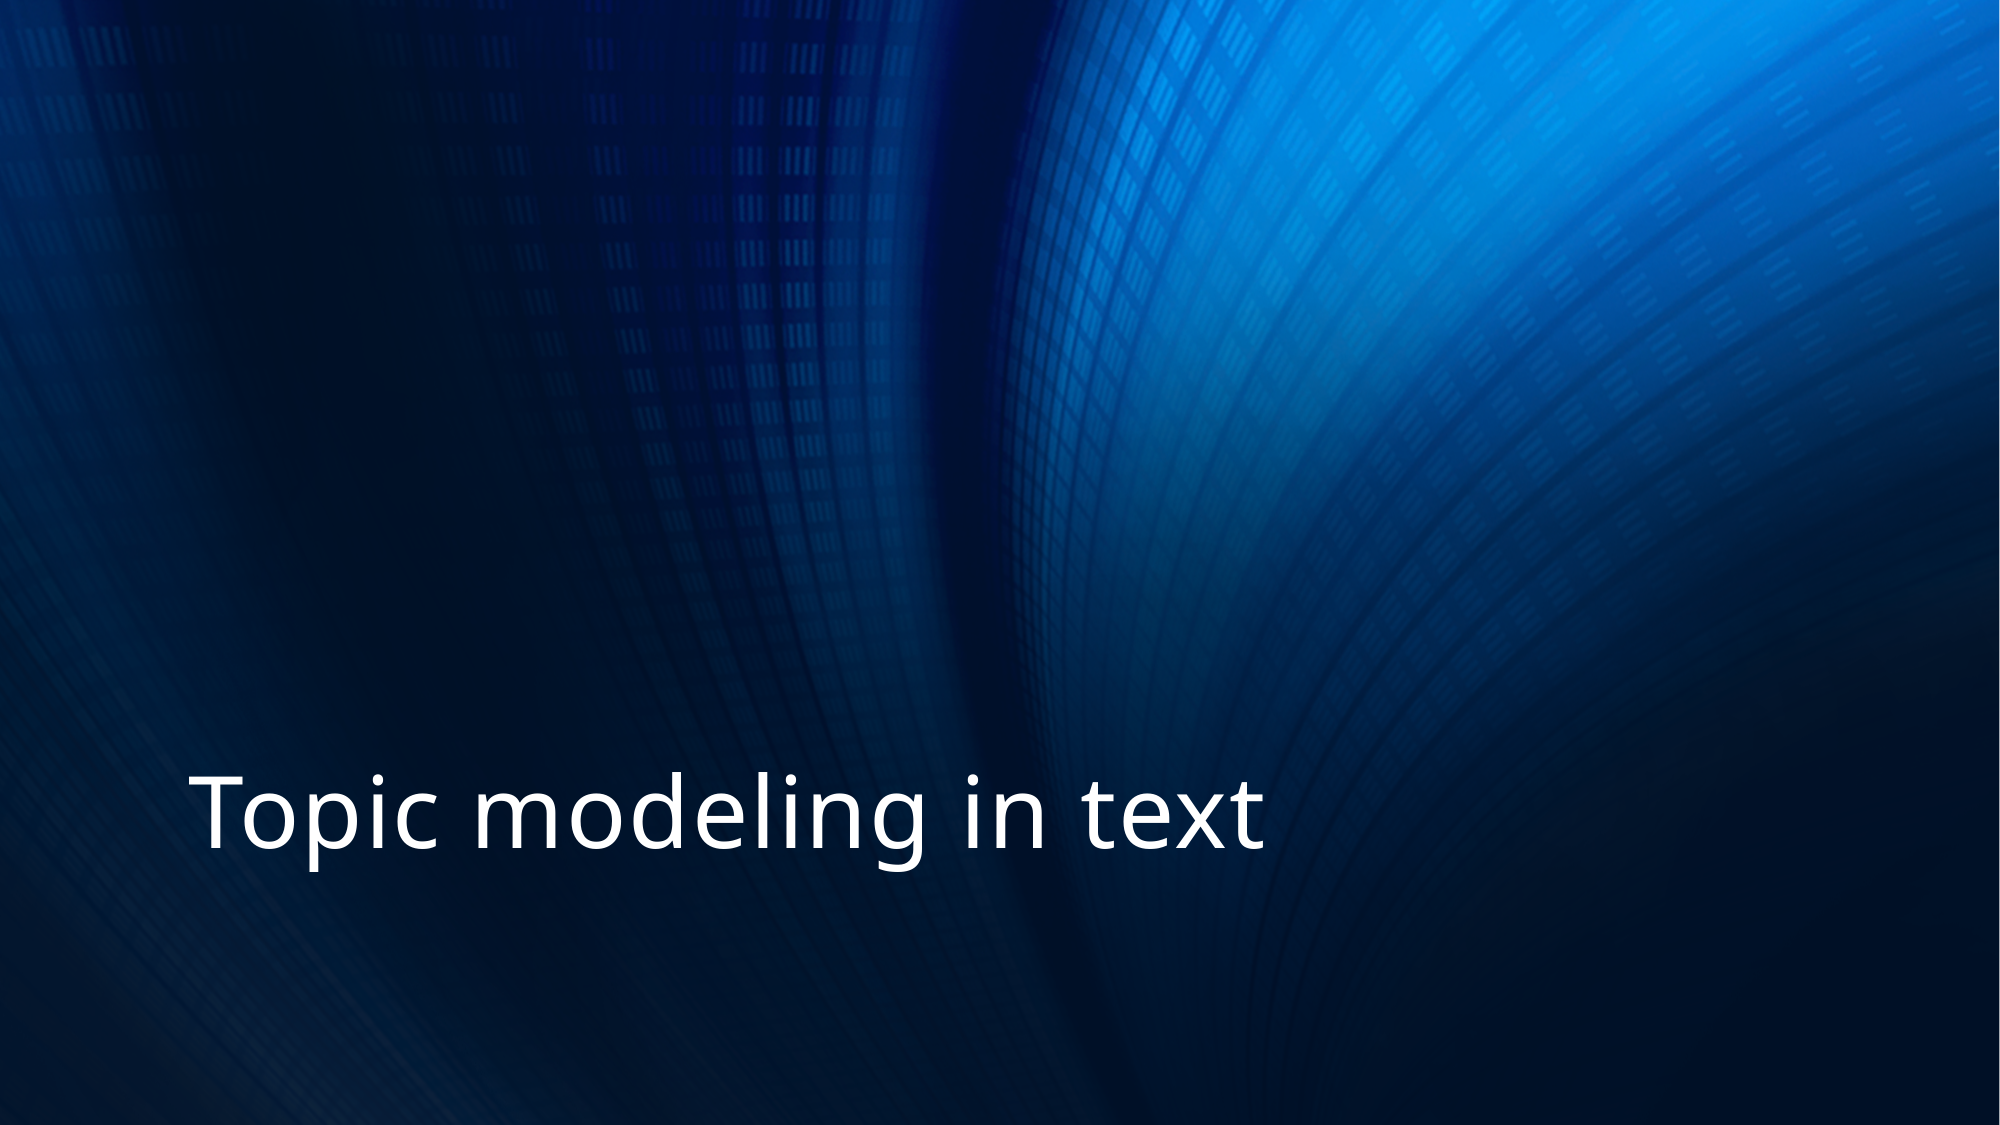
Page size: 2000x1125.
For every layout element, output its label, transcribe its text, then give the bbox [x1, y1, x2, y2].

title Topic modeling in text [173, 412, 1600, 875]
picture [0, 0, 2000, 1125]
